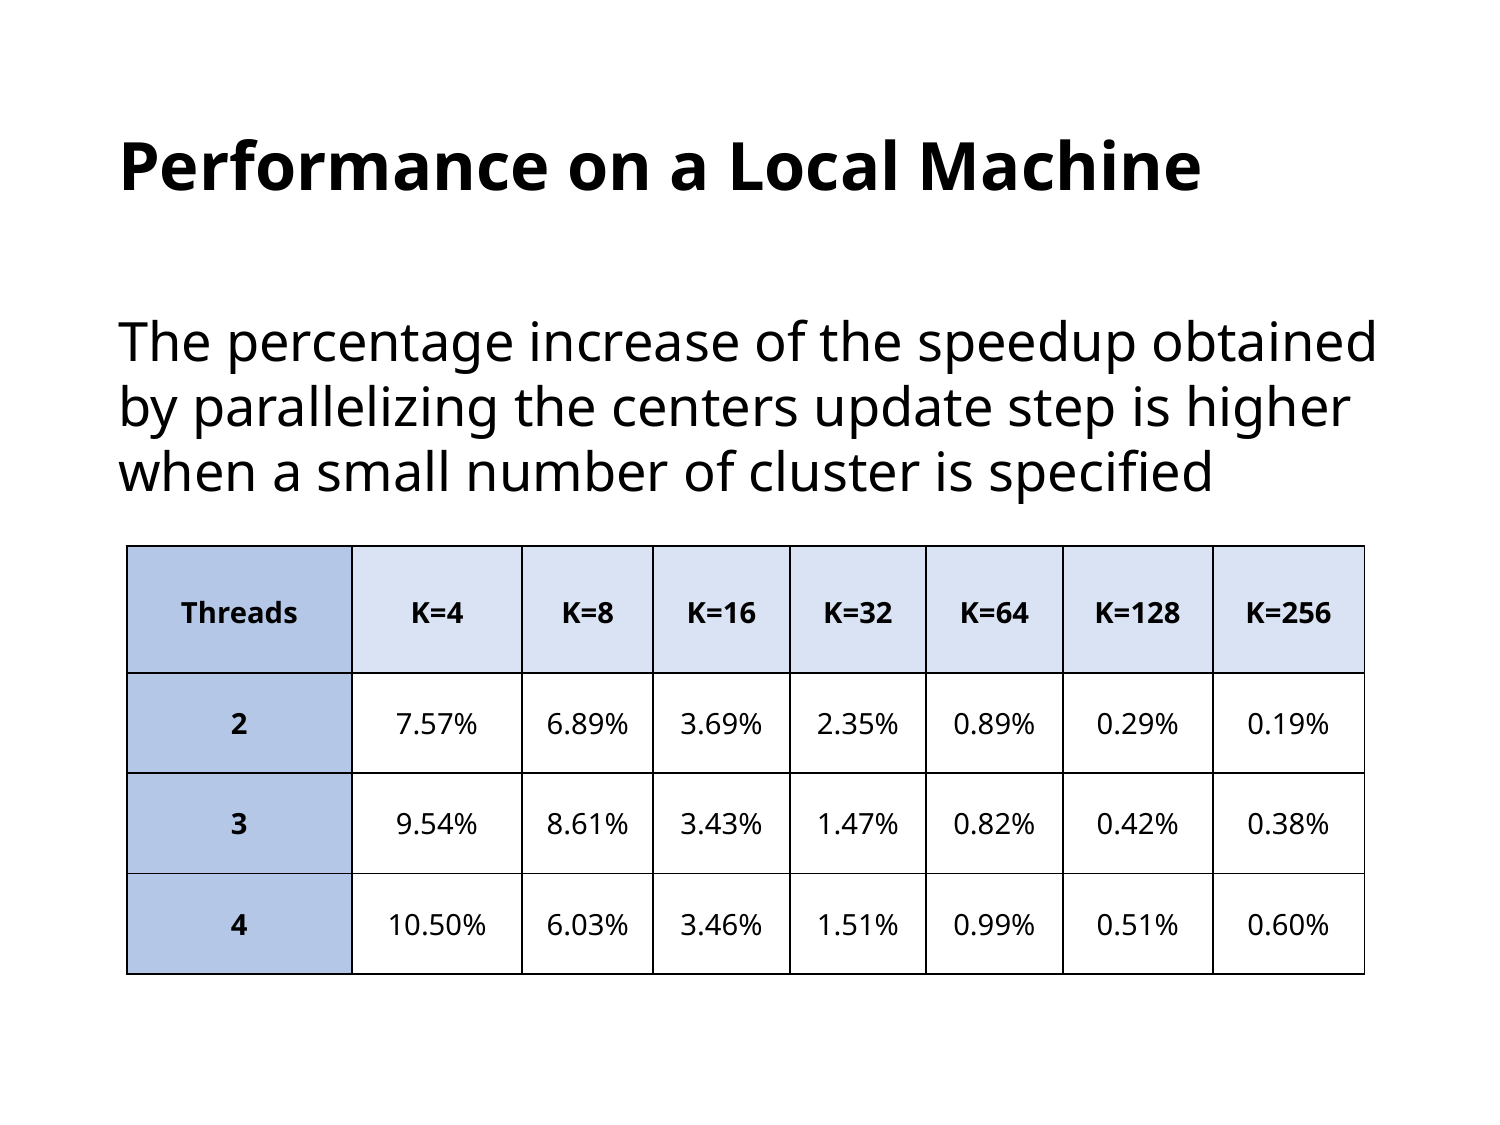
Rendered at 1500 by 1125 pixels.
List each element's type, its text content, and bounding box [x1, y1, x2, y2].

table_cell 0.29% [1064, 674, 1212, 772]
table_cell 0.60% [1214, 874, 1364, 973]
table_cell 0.38% [1214, 774, 1364, 873]
title Performance on a Local Machine [103, 59, 1397, 278]
table_header K=256 [1214, 547, 1364, 672]
table_cell 3.69% [654, 674, 789, 772]
table_cell 2.35% [791, 674, 925, 772]
table_cell 8.61% [523, 774, 652, 873]
table_cell 3.46% [654, 874, 789, 973]
table_cell 10.50% [353, 874, 521, 973]
table_cell 9.54% [353, 774, 521, 873]
table_cell 7.57% [353, 674, 521, 772]
text_box The percentage increase of the speedup obtained by parallelizing the centers update step is higher when a small number of cluster is specified [103, 299, 1397, 546]
table_header K=128 [1064, 547, 1212, 672]
table_header K=32 [791, 547, 925, 672]
table_cell 2 [128, 674, 351, 772]
table_cell 3 [128, 774, 351, 873]
table_header K=8 [523, 547, 652, 672]
table_cell 0.19% [1214, 674, 1364, 772]
table_header K=16 [654, 547, 789, 672]
table_cell 6.89% [523, 674, 652, 772]
table_header K=4 [353, 547, 521, 672]
table_cell 6.03% [523, 874, 652, 973]
table_cell 0.82% [927, 774, 1062, 873]
table_cell 0.89% [927, 674, 1062, 772]
table_header Threads [128, 547, 351, 672]
table_cell 4 [128, 874, 351, 973]
table_cell 3.43% [654, 774, 789, 873]
table_cell 0.51% [1064, 874, 1212, 973]
table_cell 1.51% [791, 874, 925, 973]
table_cell 1.47% [791, 774, 925, 873]
table_cell 0.99% [927, 874, 1062, 973]
table_cell 0.42% [1064, 774, 1212, 873]
table_header K=64 [927, 547, 1062, 672]
